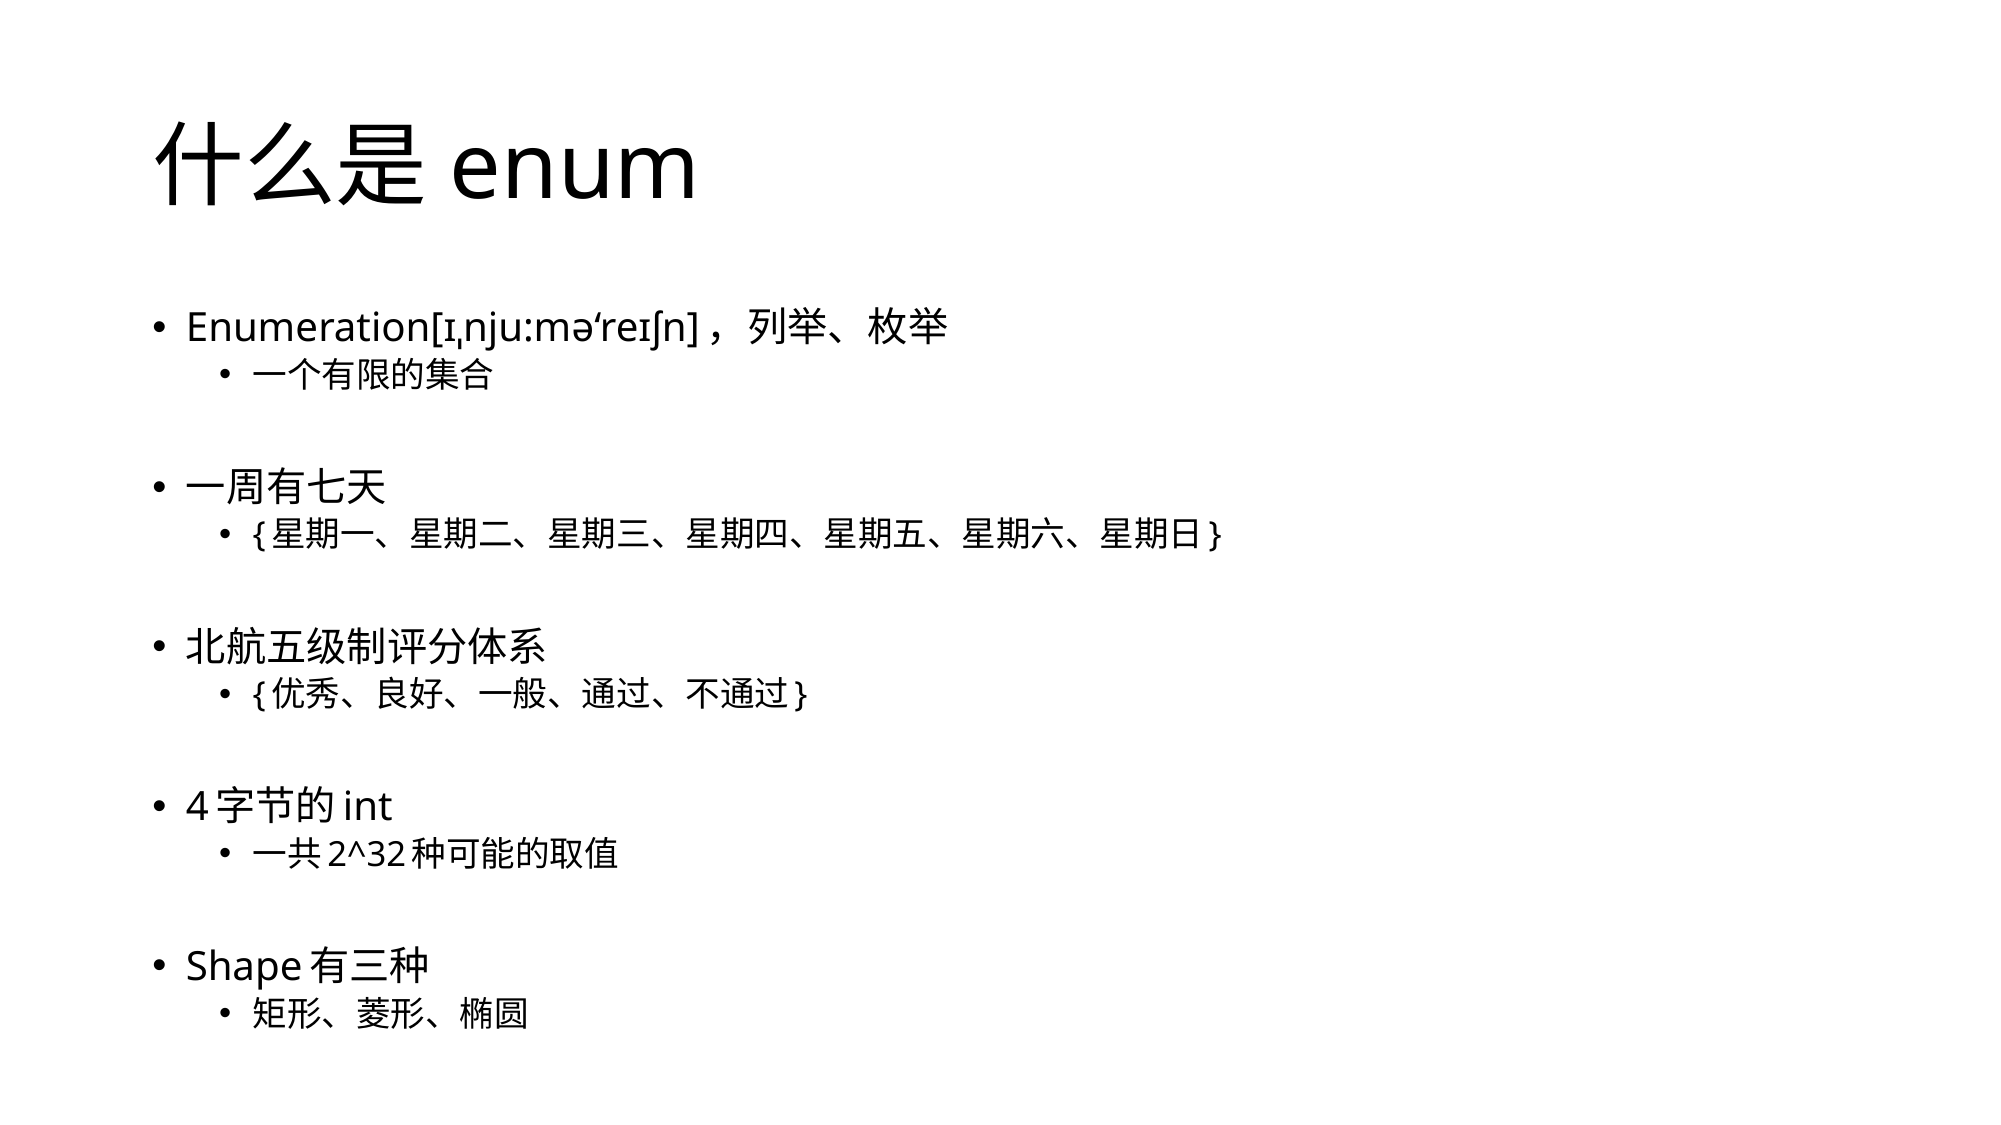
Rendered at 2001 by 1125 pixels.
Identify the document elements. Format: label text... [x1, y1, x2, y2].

list Enumeration[ɪˌnju:mə‘reɪʃn]，列举、枚举 一个有限的集合 一周有七天 {星期一、星期二、星期三、星期四、星期五、星期六、星期日} 北航五级制评分体系 {优秀、良好、一般、通过、不通过} 4字节的int 一共2^32种可能的取值 Shape有三种 矩形、菱形、椭圆 [137, 299, 1863, 1052]
title 什么是enum [137, 59, 1863, 278]
